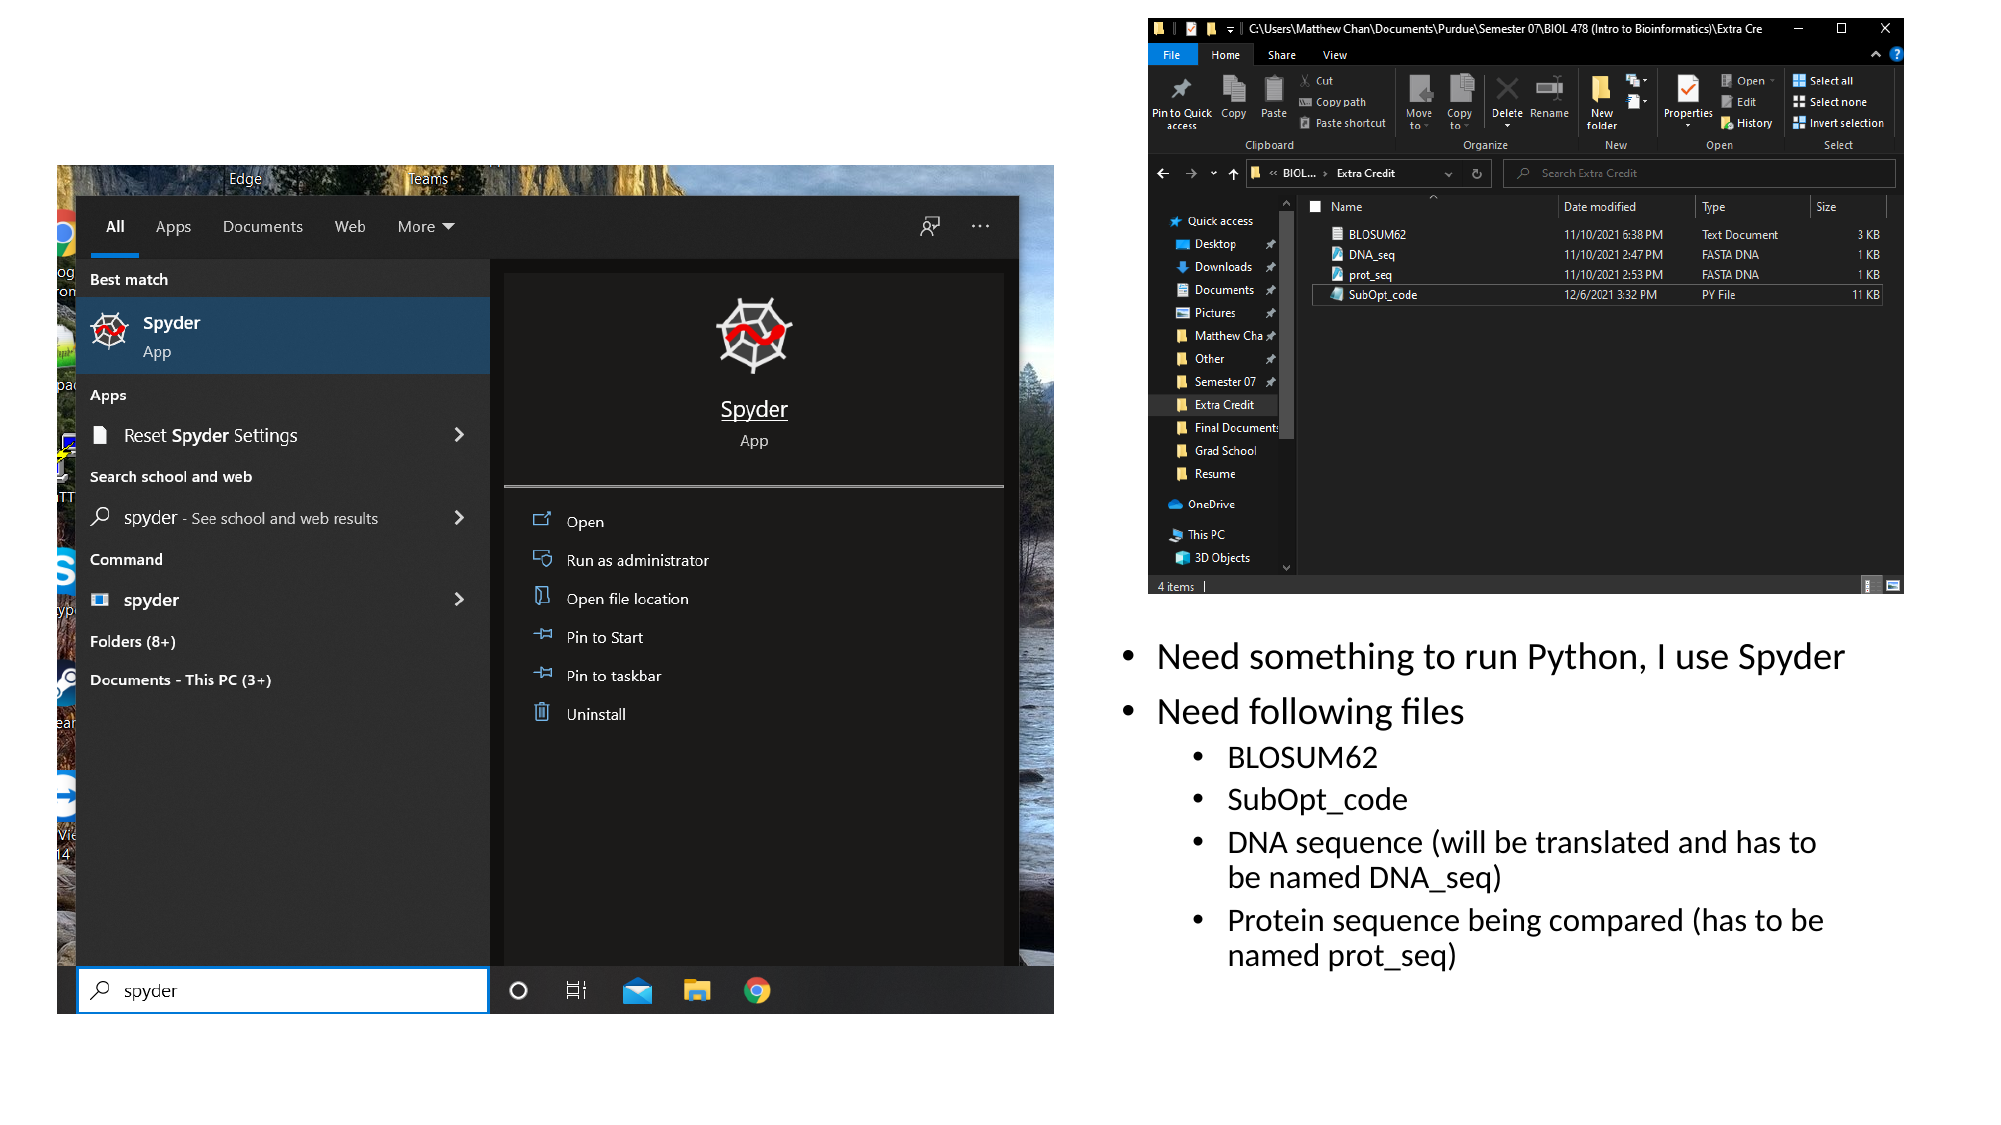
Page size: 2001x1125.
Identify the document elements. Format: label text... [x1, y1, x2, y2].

picture [1147, 18, 1904, 594]
list Need something to run Python, I use Spyder Need following files BLOSUM62 SubOpt_code DNA sequence (will be translated and has to be named DNA_seq) Protein sequence being compared (has to be named prot_seq) [1106, 628, 1863, 1014]
picture [57, 165, 1054, 1014]
